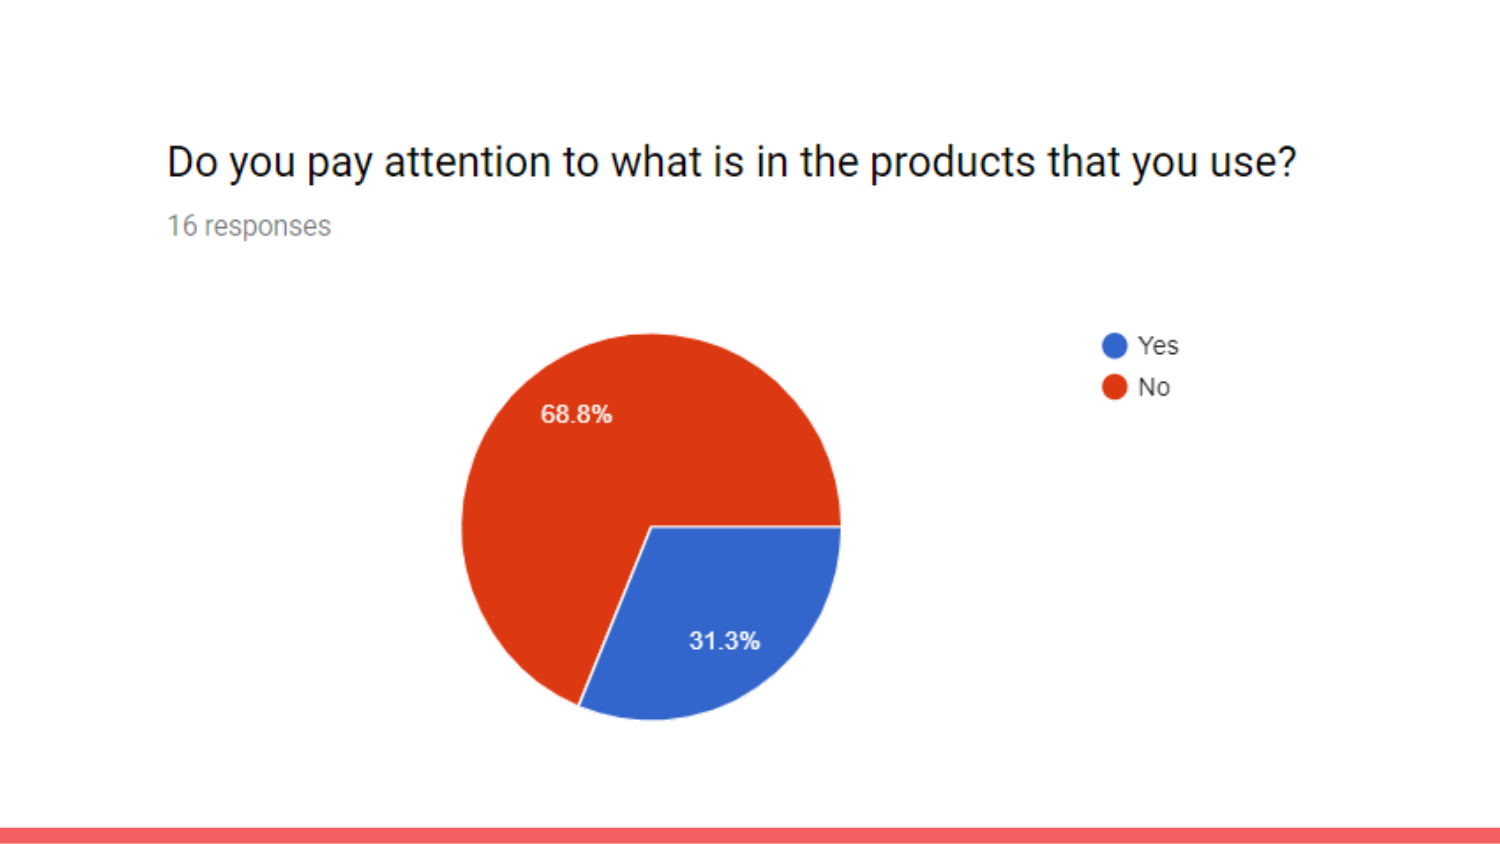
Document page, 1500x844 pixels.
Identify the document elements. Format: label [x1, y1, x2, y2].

picture [150, 74, 1331, 734]
